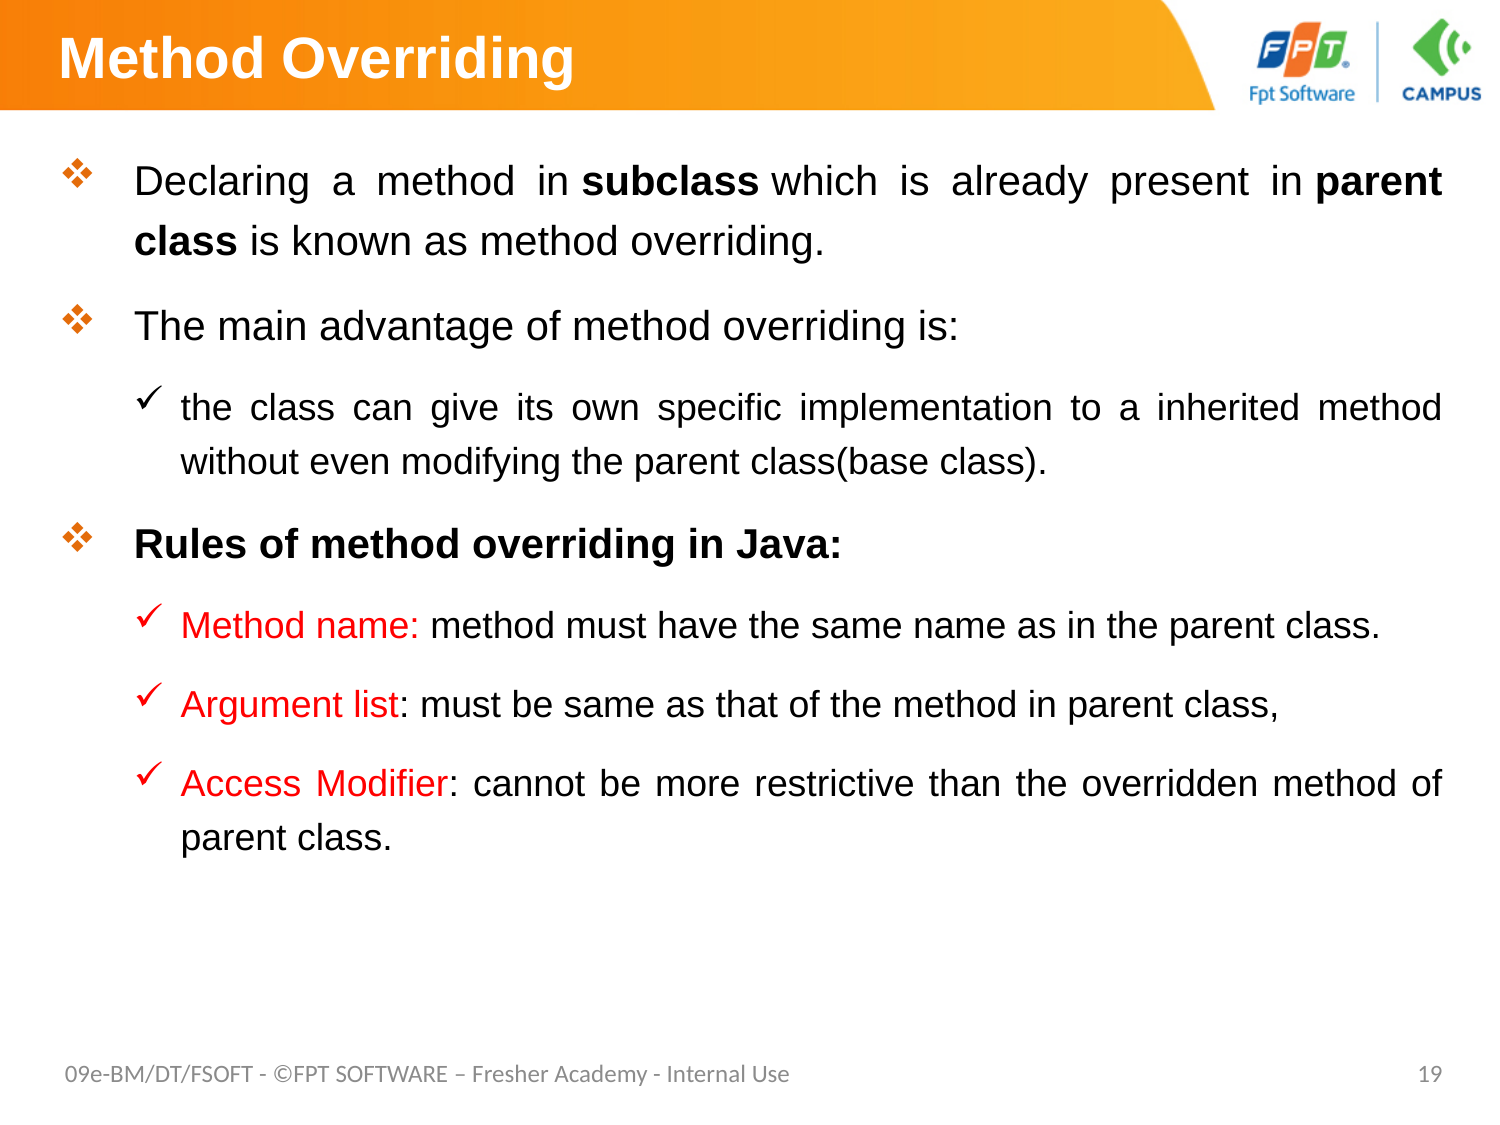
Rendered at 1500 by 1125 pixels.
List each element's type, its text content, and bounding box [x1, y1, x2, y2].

picture [0, 0, 1500, 1125]
list Declaring a method in subclass which is already present in parent class is known as method overriding. The main advantage of method overriding is: the class can give its own specific implementation to a inherited method without even modifying the parent class(base class). Rules of method overriding in Java: Method name: method must have the same name as in the parent class. Argument list: must be same as that of the method in parent class, Access Modifier: cannot be more restrictive than the overridden method of parent class. [43, 136, 1458, 1018]
footer 09e-BM/DT/FSOFT - ©FPT SOFTWARE – Fresher Academy - Internal Use [43, 1042, 813, 1103]
slide_number 19 [1056, 1042, 1458, 1103]
title Method Overriding [43, 0, 1197, 112]
